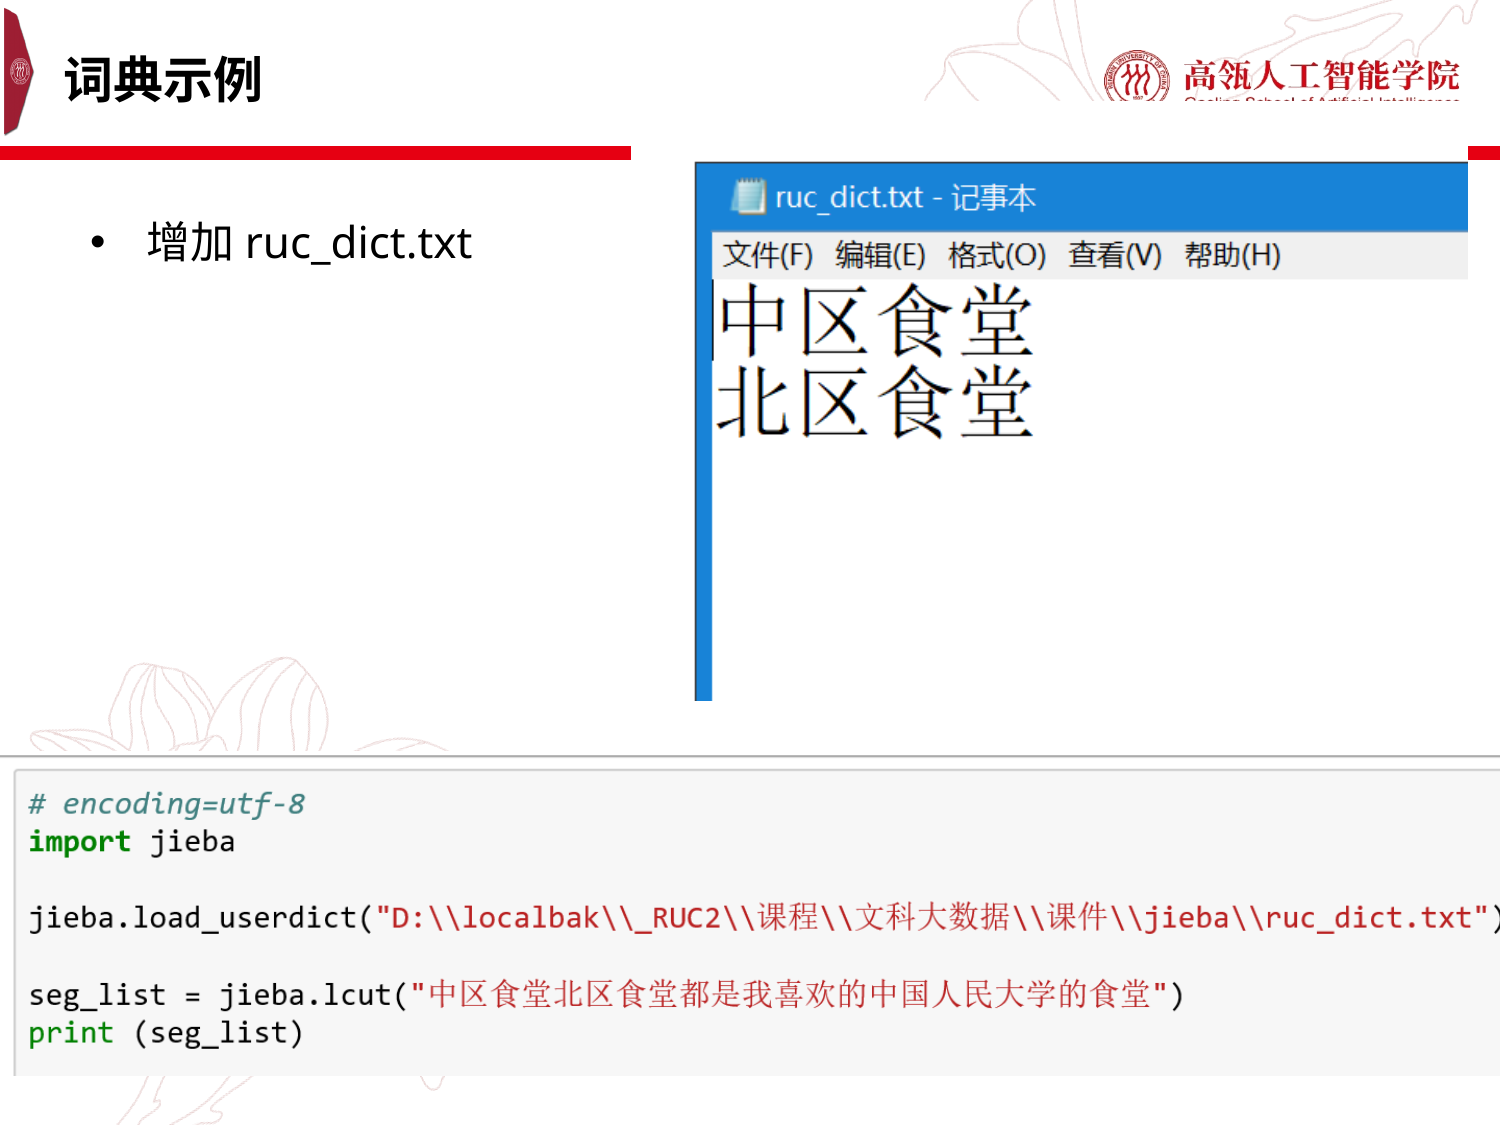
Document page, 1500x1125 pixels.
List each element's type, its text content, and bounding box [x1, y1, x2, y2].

picture [0, 751, 1500, 1076]
title 词典示例 [48, 7, 1362, 150]
list 增加ruc_dict.txt [75, 207, 1425, 749]
picture [4, 1, 36, 145]
picture [631, 50, 1469, 701]
